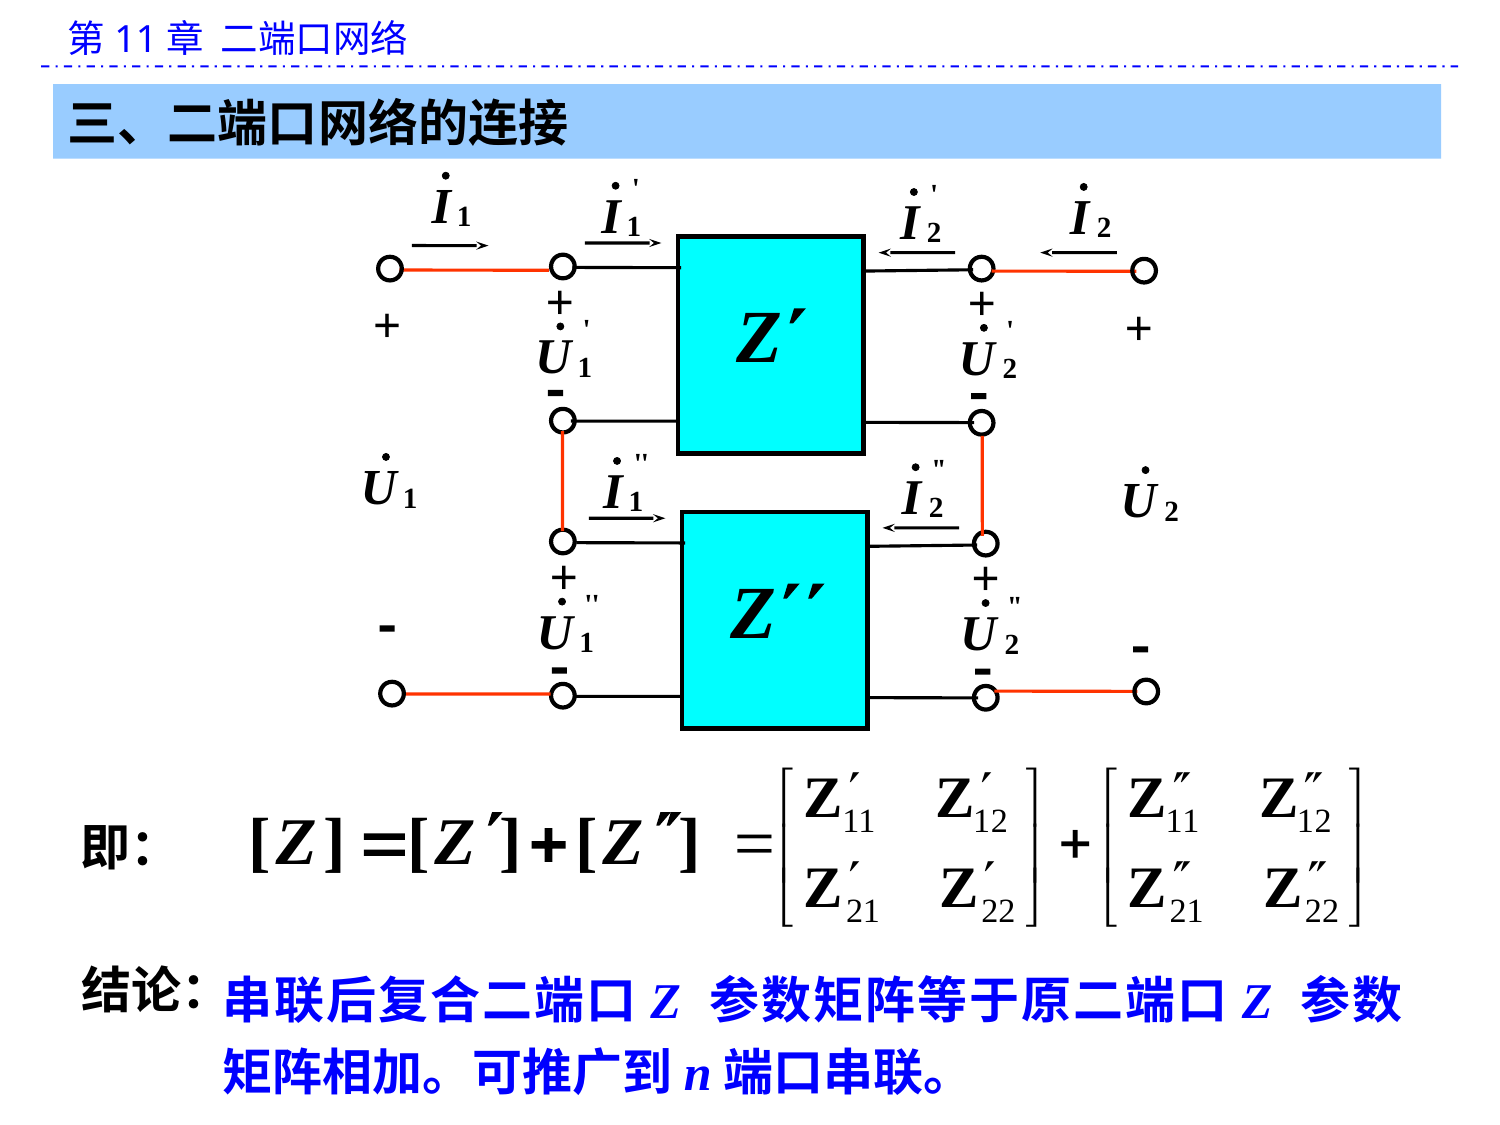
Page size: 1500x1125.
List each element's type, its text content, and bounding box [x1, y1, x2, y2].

text_box 即： [65, 808, 232, 883]
text_box 结论： [66, 950, 207, 1026]
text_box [243, 802, 709, 893]
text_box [722, 753, 1382, 941]
text_box 串联后复合二端口Z 参数矩阵等于原二端口Z 参数矩阵相加。可推广到n端口串联。 [207, 949, 1418, 1109]
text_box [356, 141, 1188, 729]
text_box 三、二端口网络的连接 [53, 84, 1442, 159]
